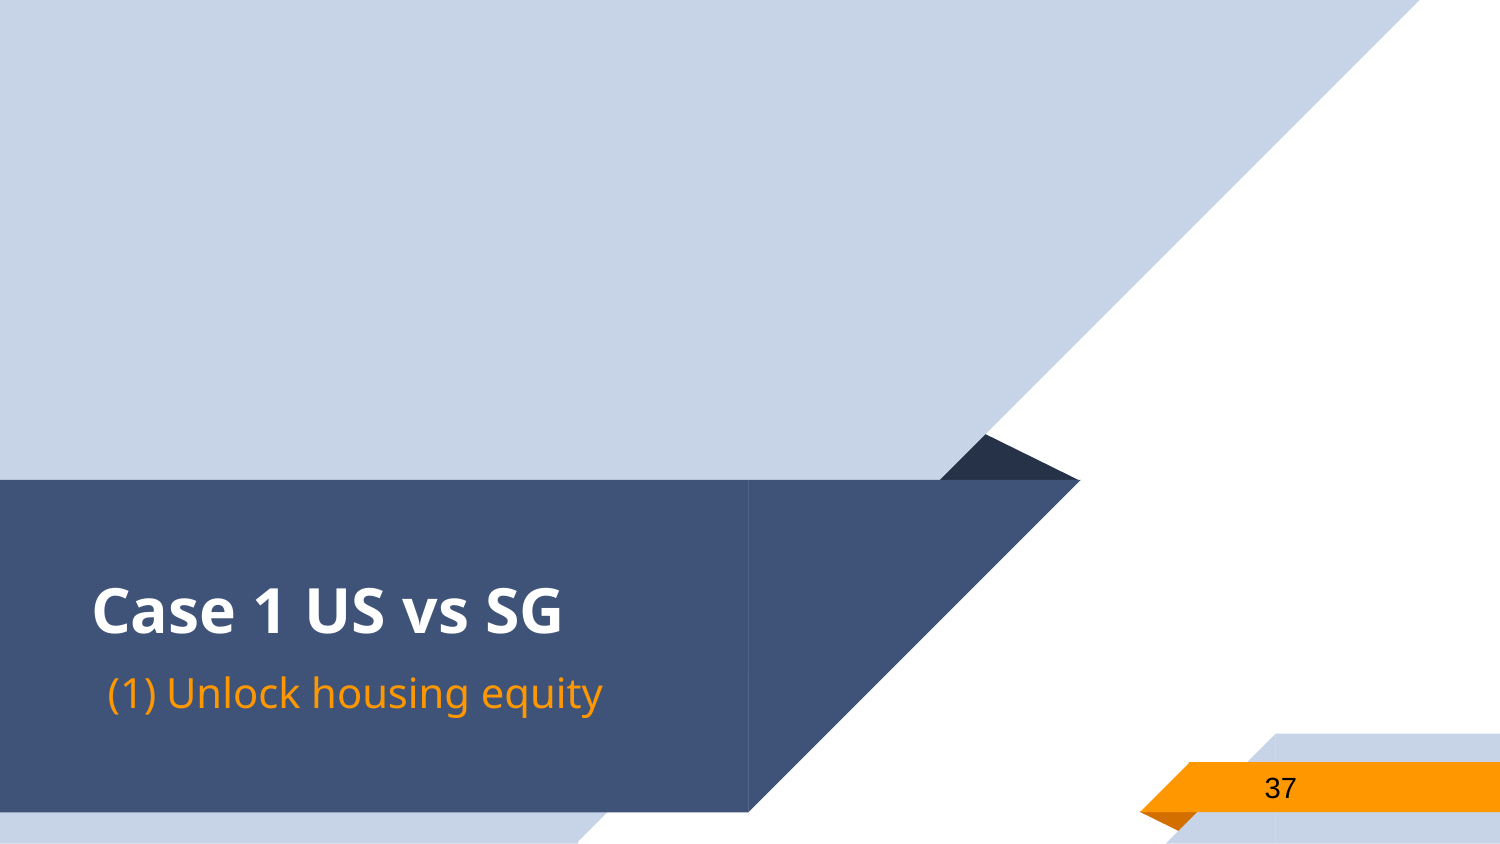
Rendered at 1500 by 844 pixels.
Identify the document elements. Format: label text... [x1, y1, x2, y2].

slide_number 37 [1249, 760, 1494, 813]
title Case 1 US vs SG [76, 470, 748, 652]
subtitle Unlock housing equity [76, 652, 748, 781]
